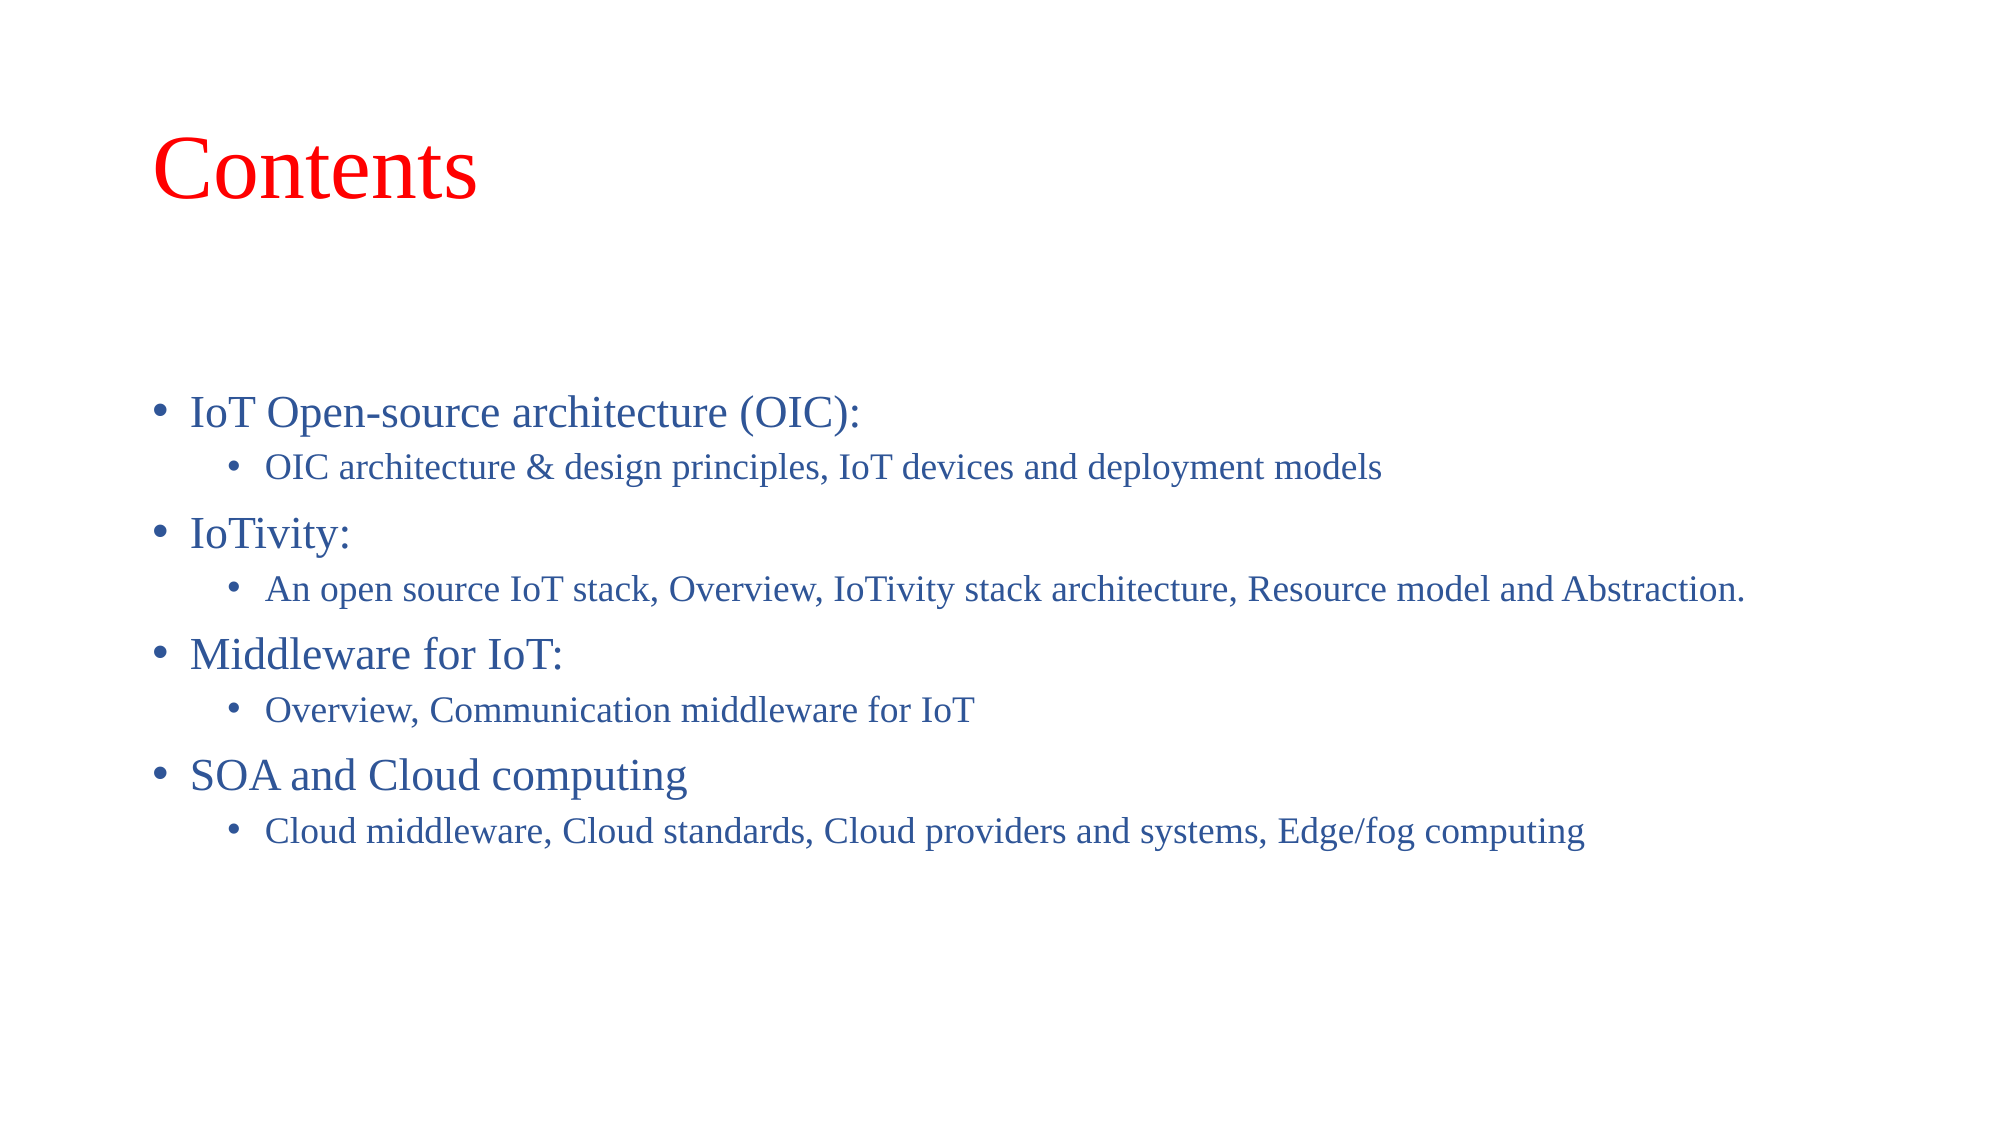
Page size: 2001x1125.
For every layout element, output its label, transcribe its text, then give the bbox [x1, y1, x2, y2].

title Contents [137, 59, 1863, 278]
list IoT Open-source architecture (OIC): OIC architecture & design principles, IoT devices and deployment models IoTivity: An open source IoT stack, Overview, IoTivity stack architecture, Resource model and Abstraction. Middleware for IoT: Overview, Communication middleware for IoT SOA and Cloud computing Cloud middleware, Cloud standards, Cloud providers and systems, Edge/fog computing [137, 299, 1863, 1014]
